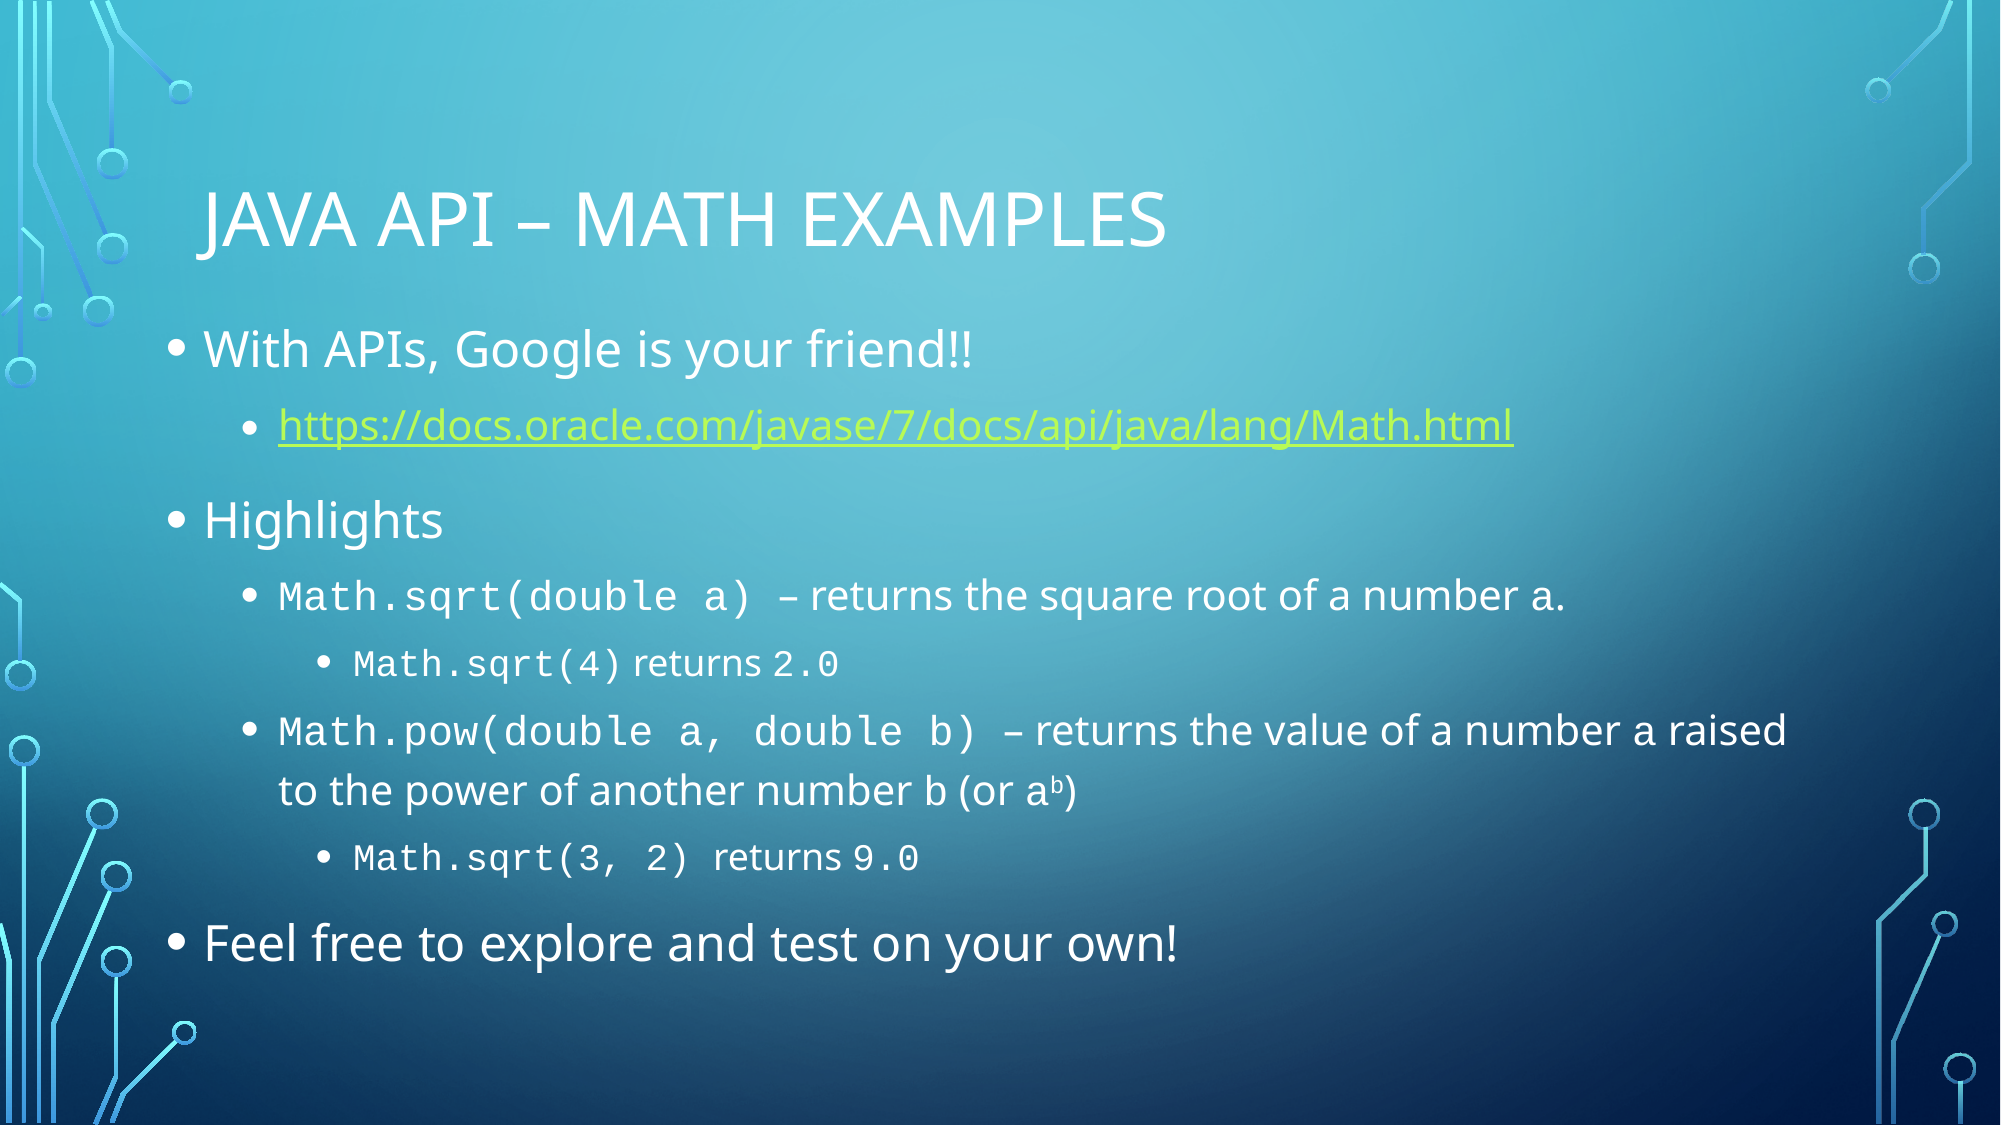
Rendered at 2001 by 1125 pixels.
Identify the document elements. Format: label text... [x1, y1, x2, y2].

list With APIs, Google is your friend!! https://docs.oracle.com/javase/7/docs/api/java/lang/Math.html Highlights Math.sqrt(double a) – returns the square root of a number a. Math.sqrt(4) returns 2.0 Math.pow(double a, double b) – returns the value of a number a raised to the power of another number b (or ab) Math.sqrt(3, 2) returns 9.0 Feel free to explore and test on your own! [150, 297, 1838, 1041]
title Java api – math examples [187, 101, 1813, 297]
